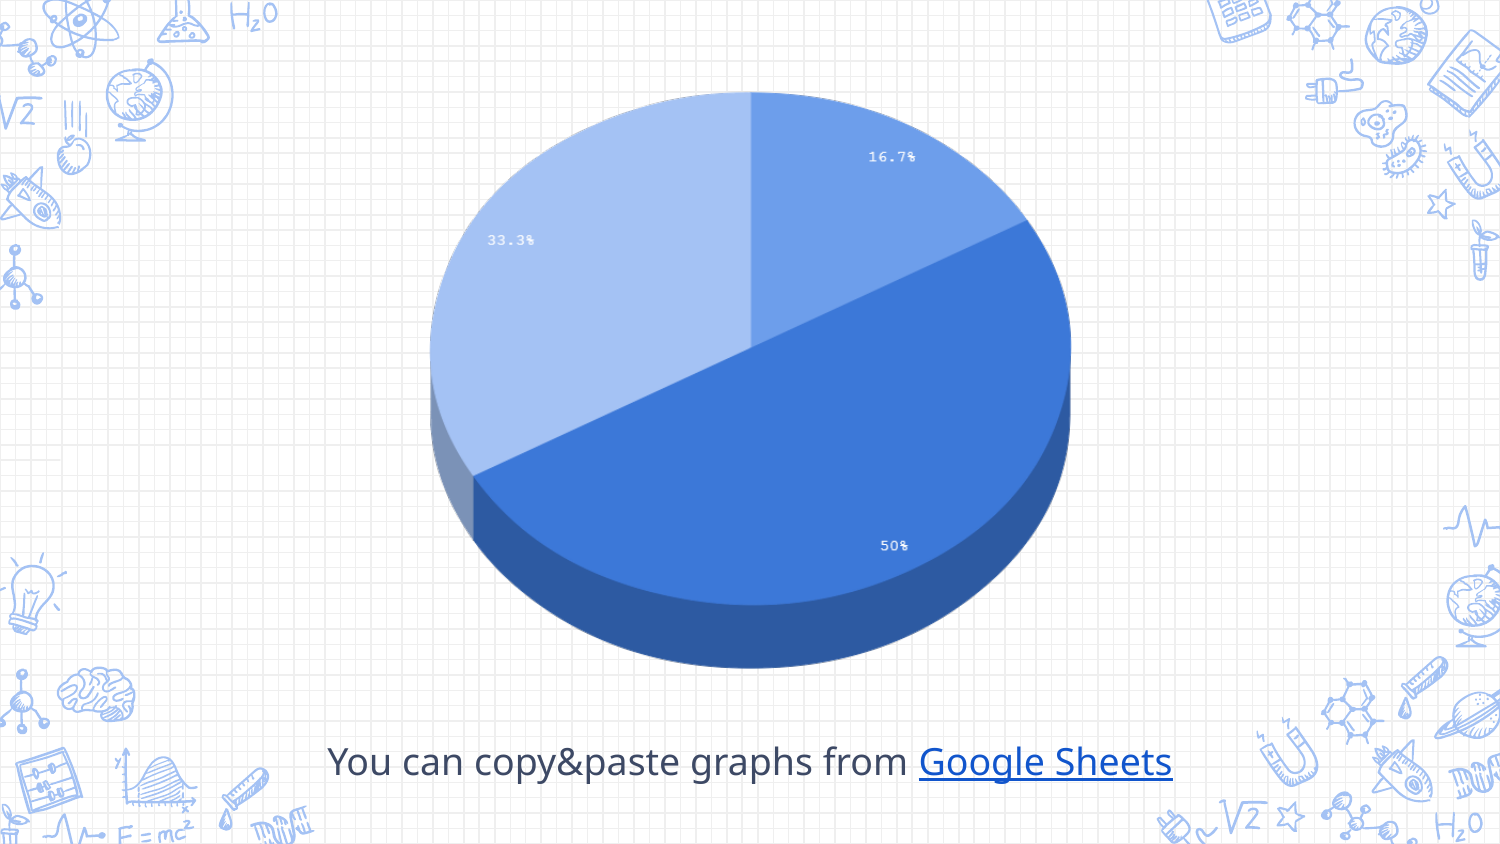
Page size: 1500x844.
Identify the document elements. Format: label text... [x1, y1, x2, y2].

list You can copy&paste graphs from Google Sheets [75, 722, 1425, 808]
picture [364, 60, 1135, 700]
